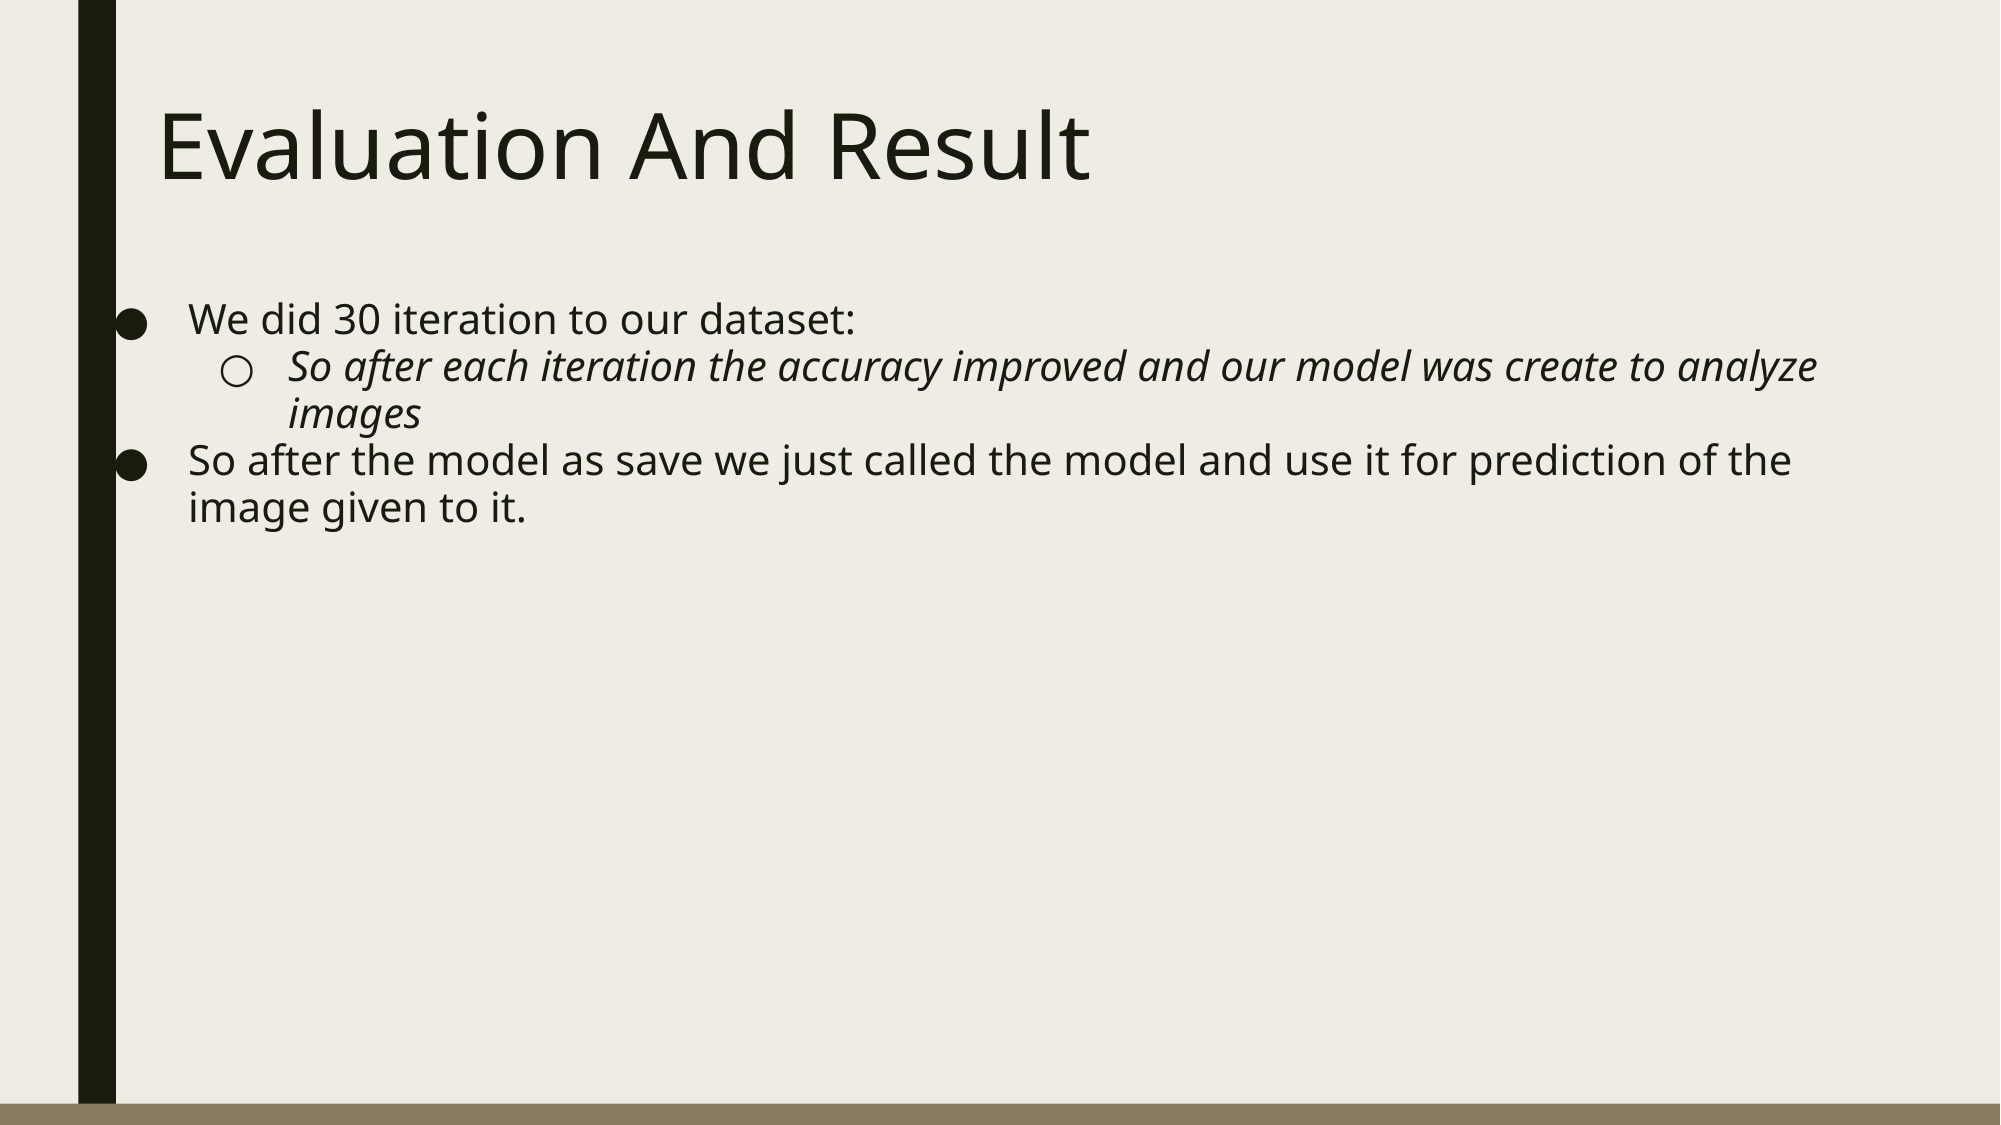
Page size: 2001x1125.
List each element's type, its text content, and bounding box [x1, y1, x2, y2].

title Evaluation And Result [136, 81, 2000, 236]
list We did 30 iteration to our dataset: So after each iteration the accuracy improved and our model was create to analyze images So after the model as save we just called the model and use it for prediction of the image given to it. [68, 276, 1932, 1000]
